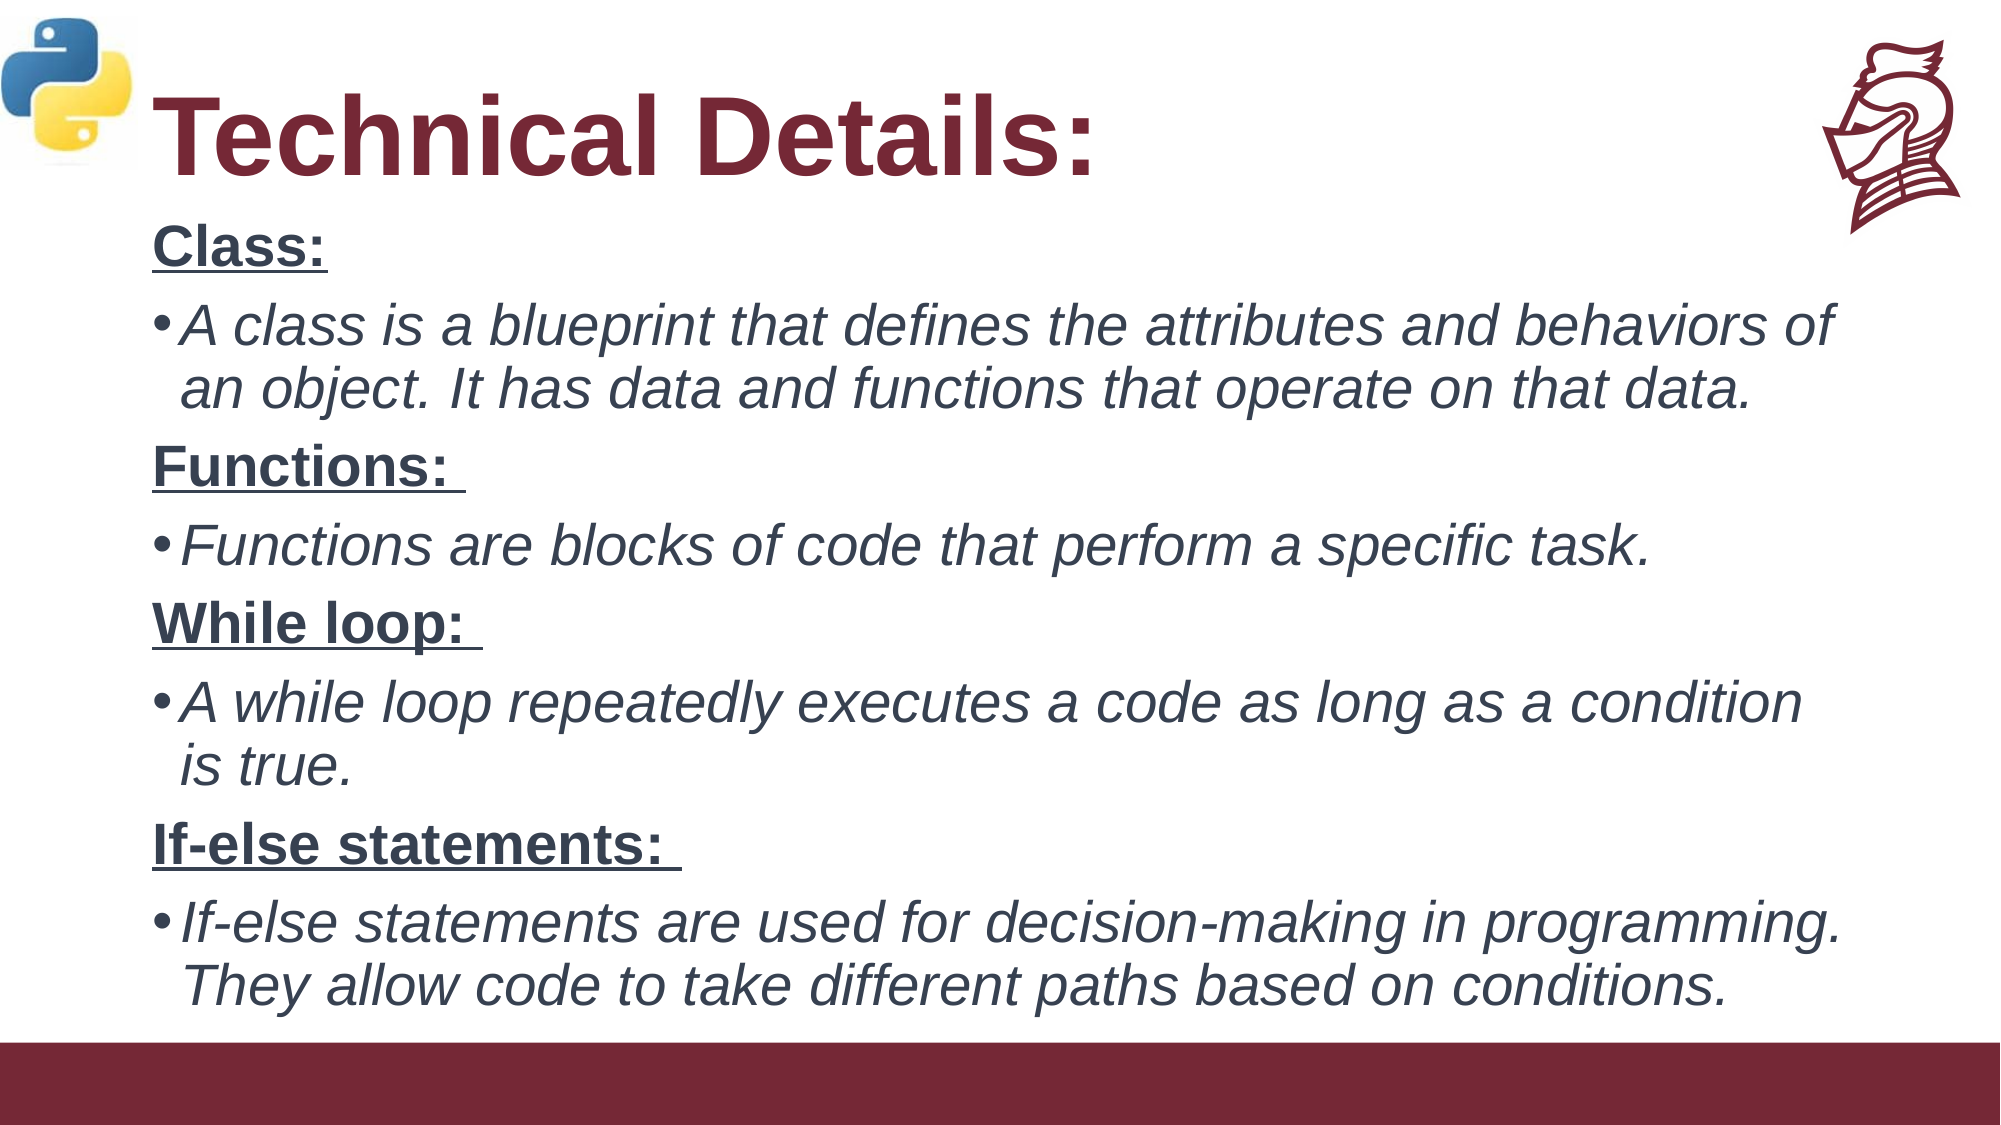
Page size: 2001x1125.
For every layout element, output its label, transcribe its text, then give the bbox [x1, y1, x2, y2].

picture [1863, 30, 1972, 248]
picture [0, 0, 137, 187]
title Technical Details: [137, 0, 1863, 208]
list Class: A class is a blueprint that defines the attributes and behaviors of an object. It has data and functions that operate on that data. Functions: Functions are blocks of code that perform a specific task. While loop: A while loop repeatedly executes a code as long as a condition is true. If-else statements: If-else statements are used for decision-making in programming. They allow code to take different paths based on conditions. [137, 208, 1863, 1014]
